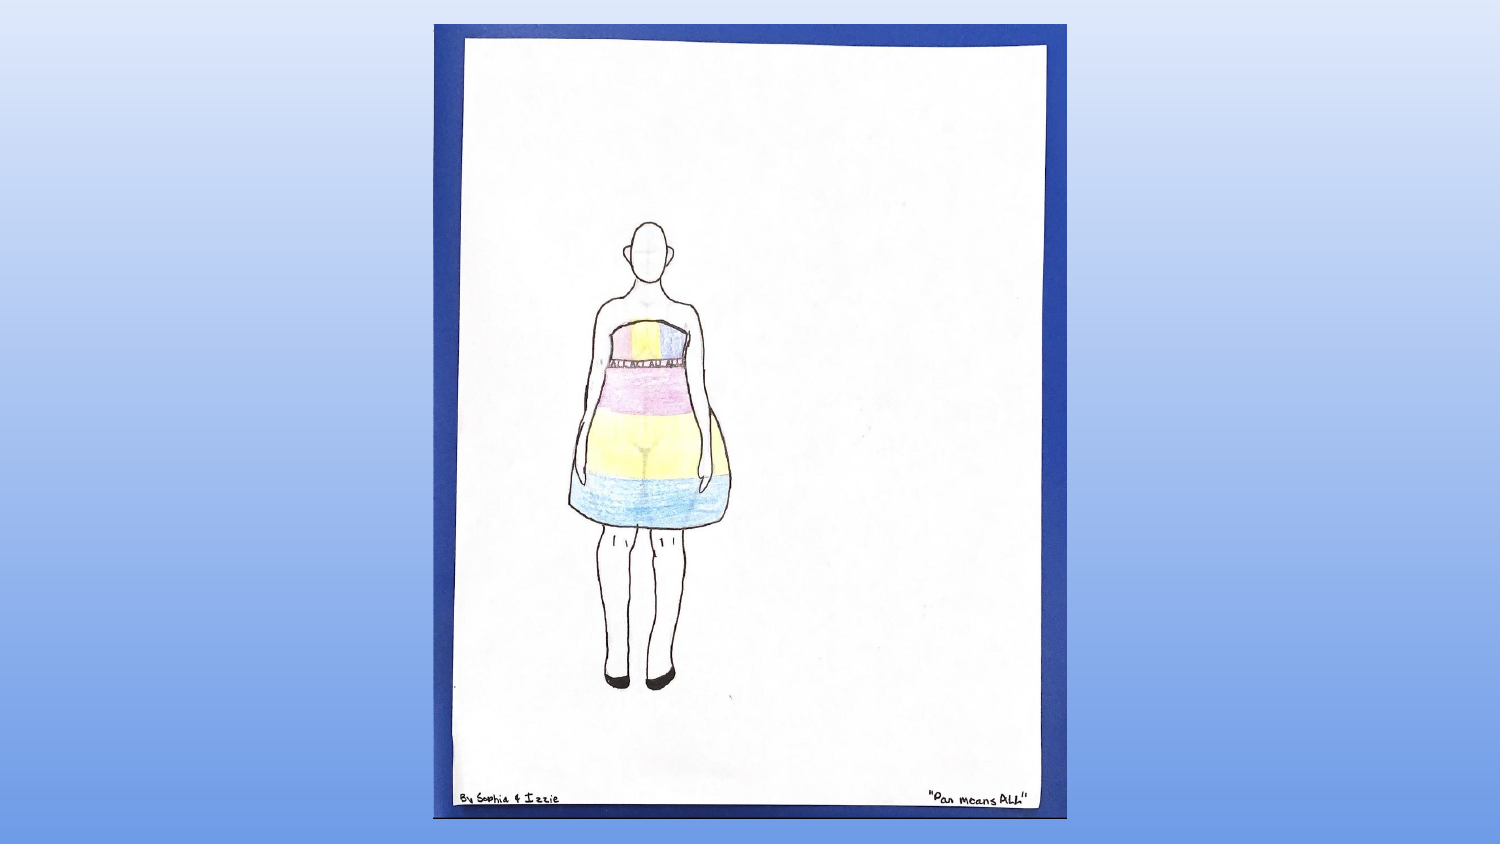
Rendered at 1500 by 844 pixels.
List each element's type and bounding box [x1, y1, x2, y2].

picture [433, 24, 1067, 819]
